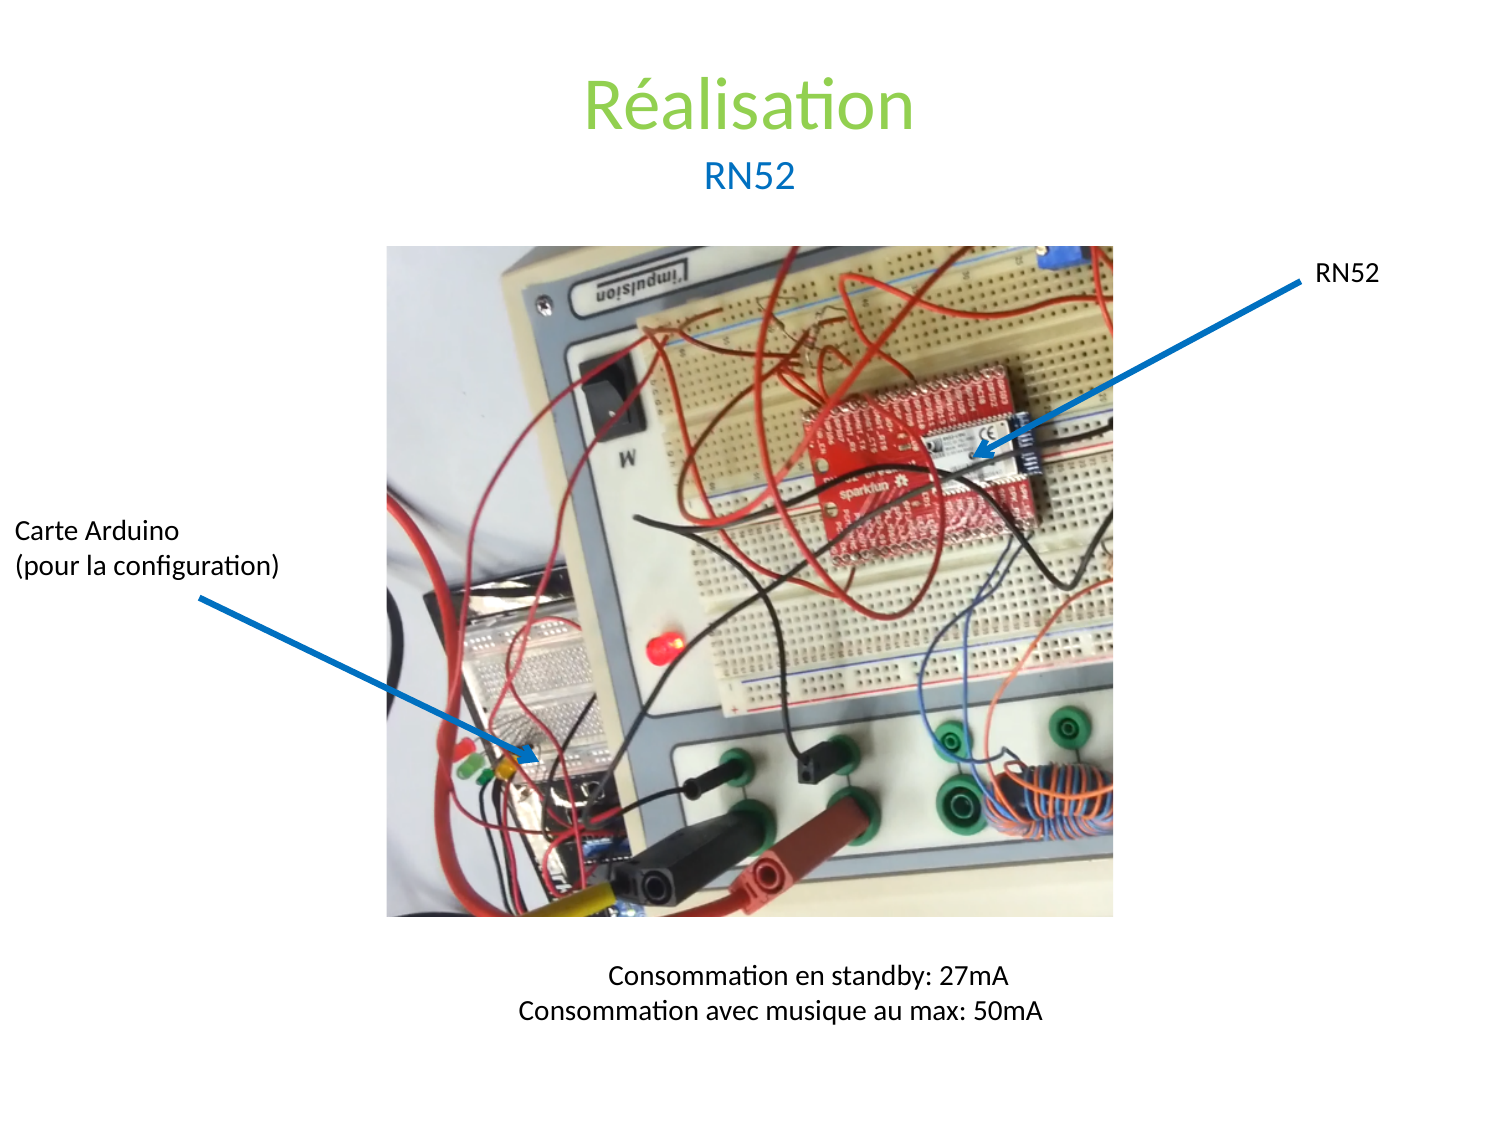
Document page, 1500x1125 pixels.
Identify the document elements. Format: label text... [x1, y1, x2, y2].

text_box Réalisation [0, 46, 1500, 140]
text_box RN52 [1300, 246, 1477, 296]
text_box Carte Arduino (pour la configuration) [0, 503, 381, 589]
text_box Consommation en standby: 27mA Consommation avec musique au max: 50mA [503, 949, 1114, 1034]
text_box RN52 [0, 140, 1500, 206]
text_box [972, 280, 1301, 458]
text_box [198, 597, 540, 762]
picture [386, 245, 1114, 917]
